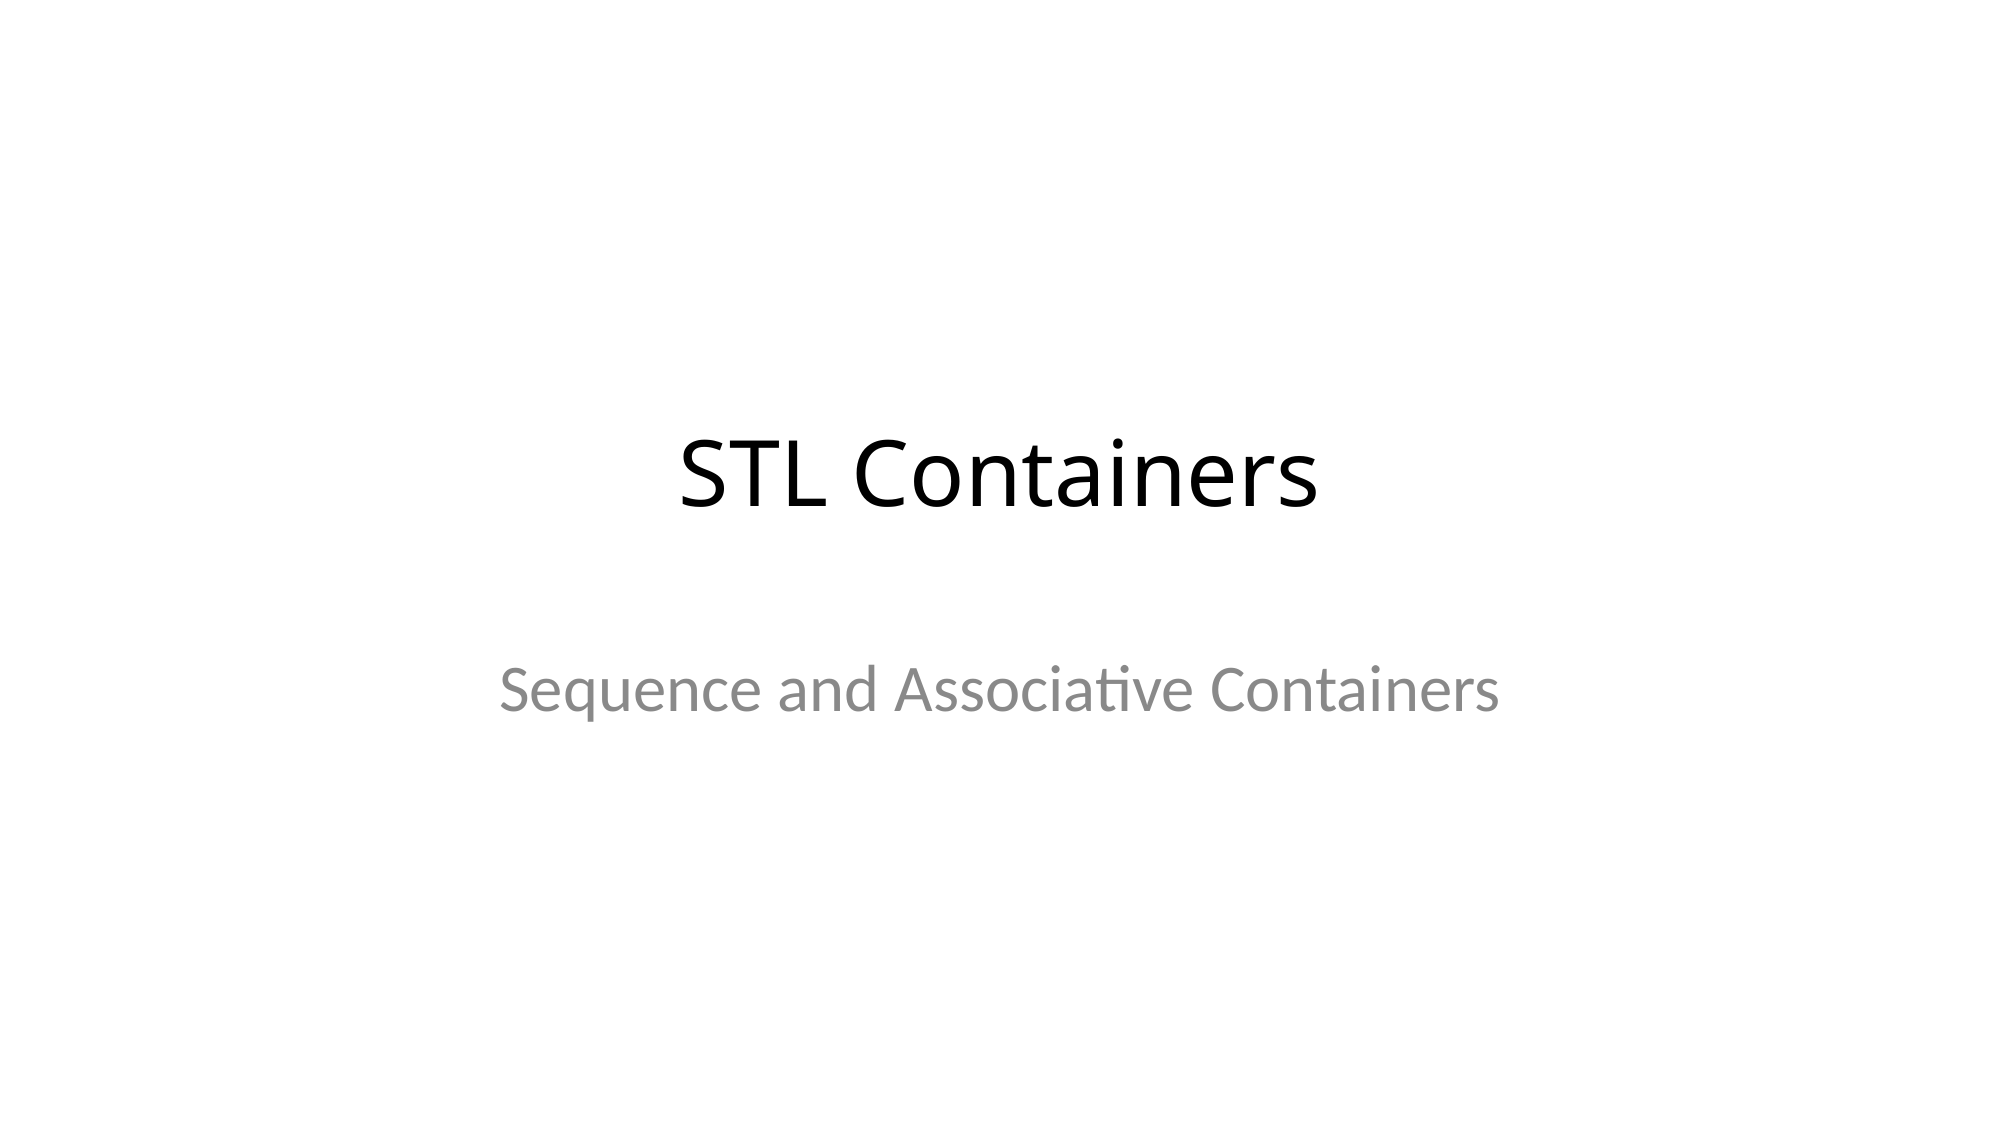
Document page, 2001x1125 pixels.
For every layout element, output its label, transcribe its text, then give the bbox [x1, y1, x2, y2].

title STL Containers [150, 349, 1850, 591]
subtitle Sequence and Associative Containers [300, 637, 1700, 925]
